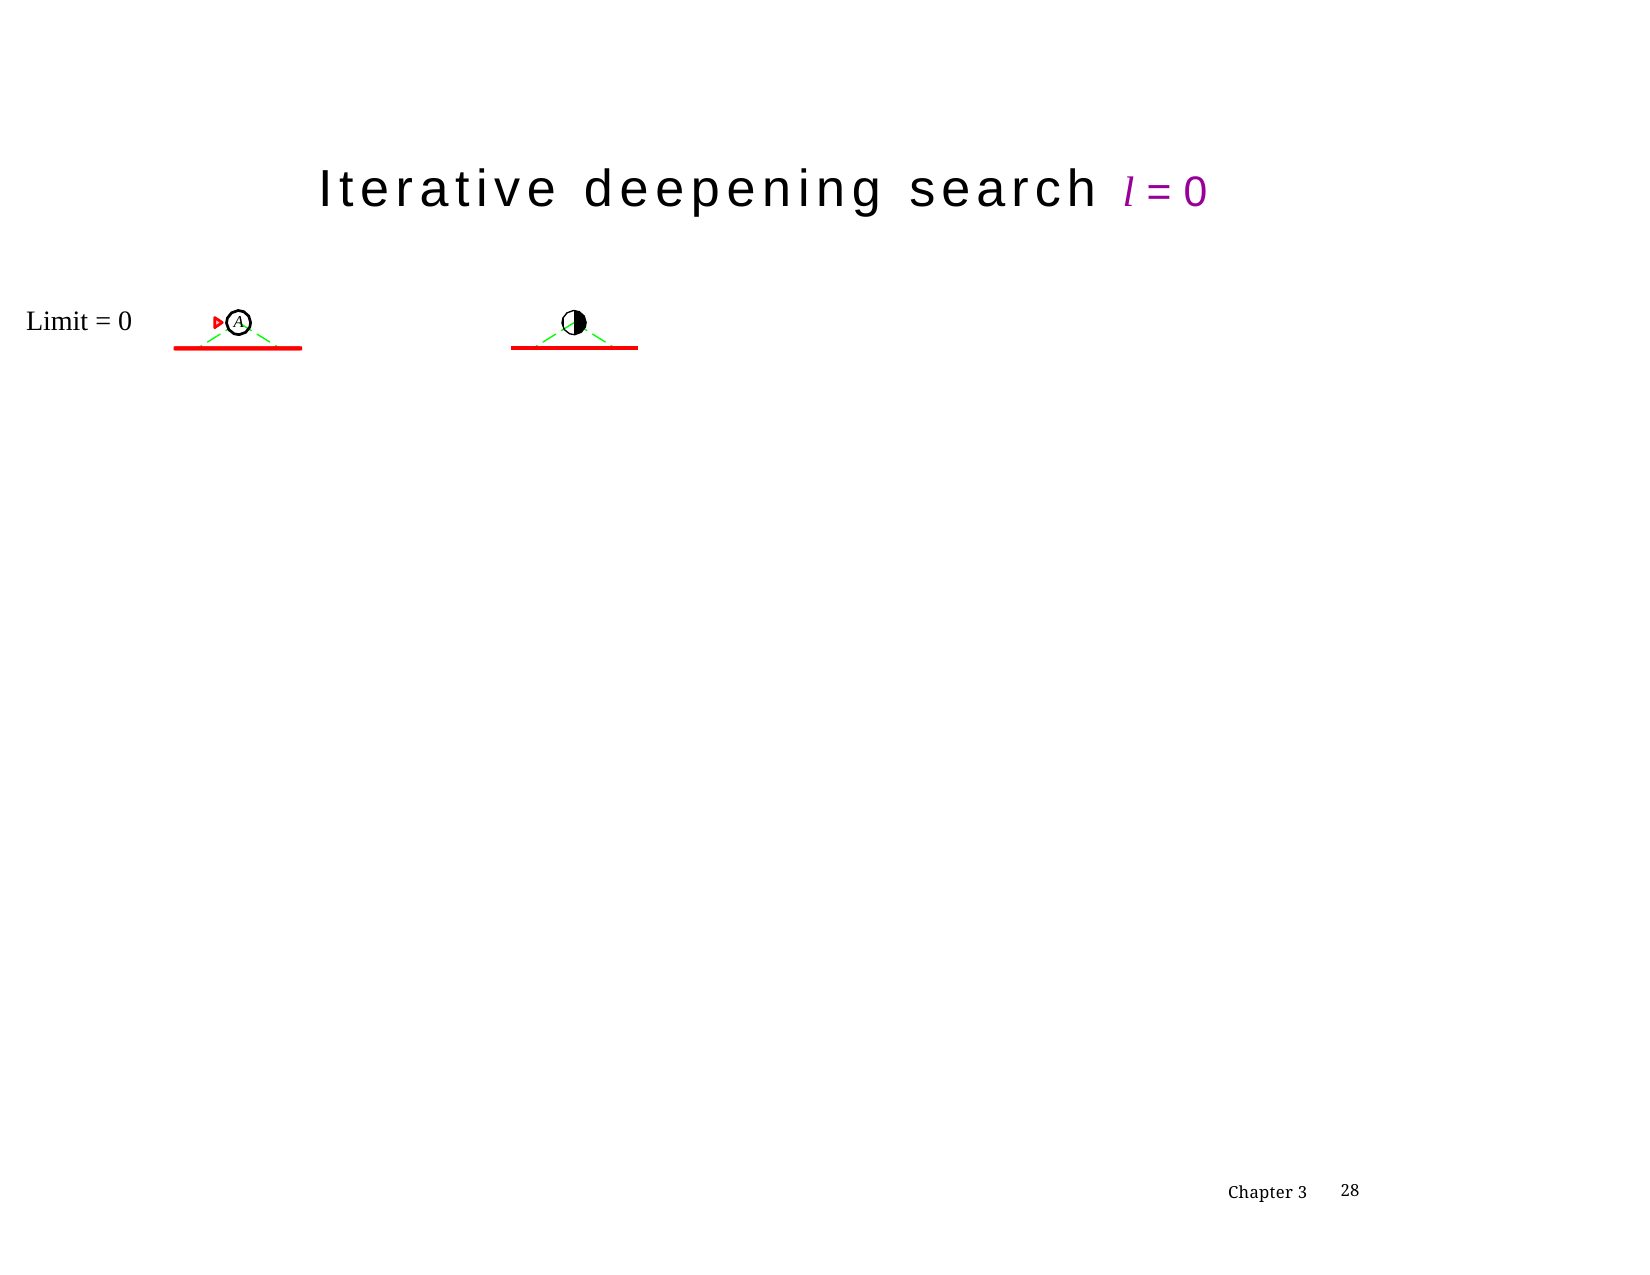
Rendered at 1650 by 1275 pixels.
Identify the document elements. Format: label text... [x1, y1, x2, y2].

text_box Chapter 3 [1226, 1183, 1308, 1275]
text_box [214, 317, 223, 328]
text_box <number> [1336, 1183, 1363, 1275]
text_box [175, 346, 303, 351]
text_box A [231, 310, 247, 331]
text_box [226, 313, 251, 335]
text_box [562, 310, 587, 335]
text_box Iterative deepening search l = 0 [87, 165, 1355, 379]
text_box Limit = 0 [23, 302, 136, 337]
